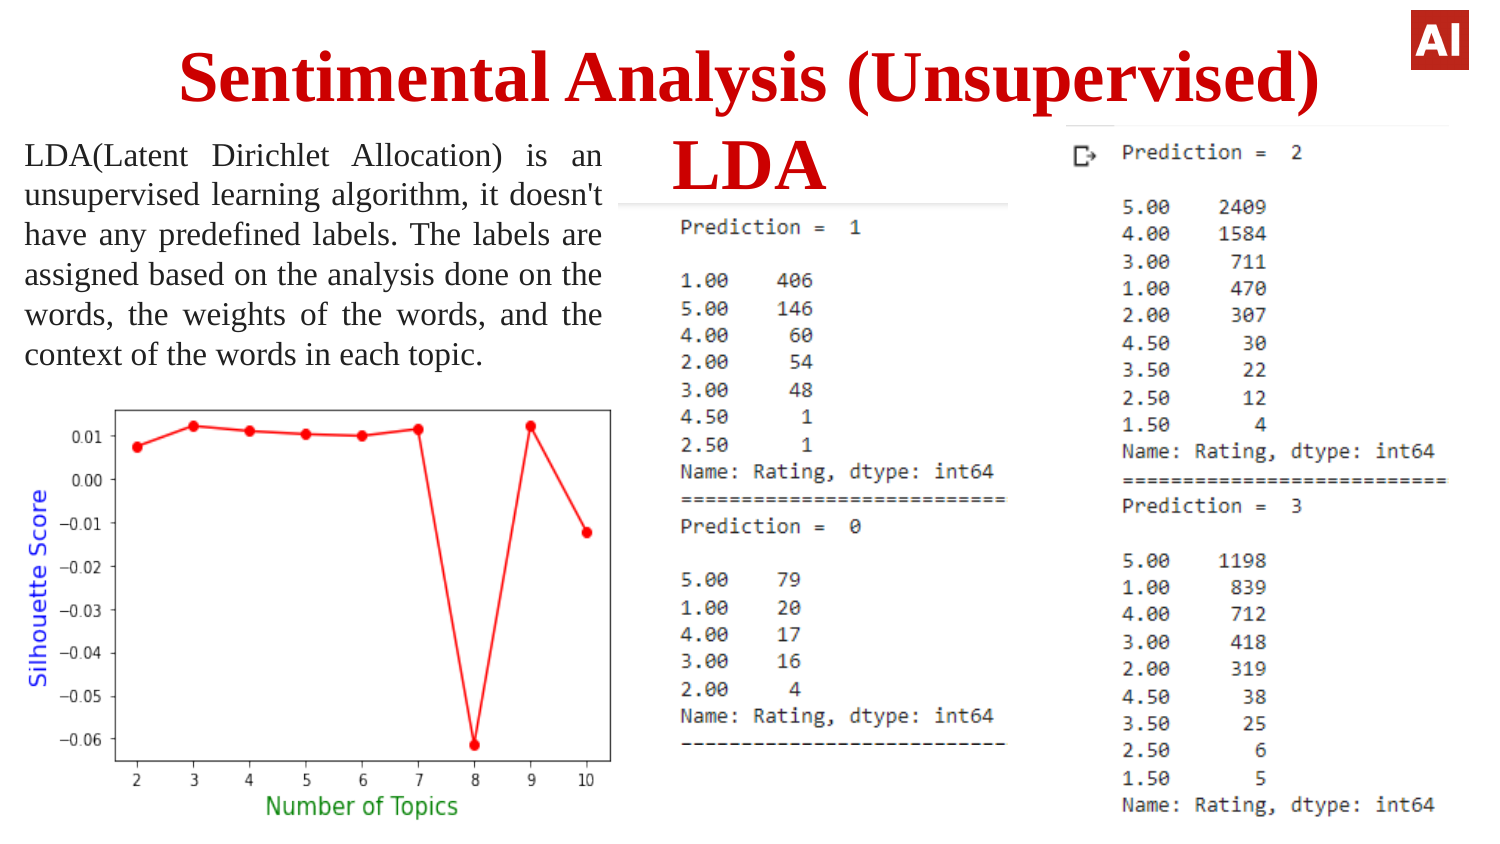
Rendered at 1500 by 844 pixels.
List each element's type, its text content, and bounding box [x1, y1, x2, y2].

picture [20, 203, 1008, 831]
picture [1411, 10, 1469, 70]
picture [1065, 125, 1450, 823]
title Sentimental Analysis (Unsupervised) LDA [51, 13, 1449, 108]
text_box LDA(Latent Dirichlet Allocation) is an unsupervised learning algorithm, it doesn't have any predefined labels. The labels are assigned based on the analysis done on the words, the weights of the words, and the context of the words in each topic. [9, 125, 619, 380]
